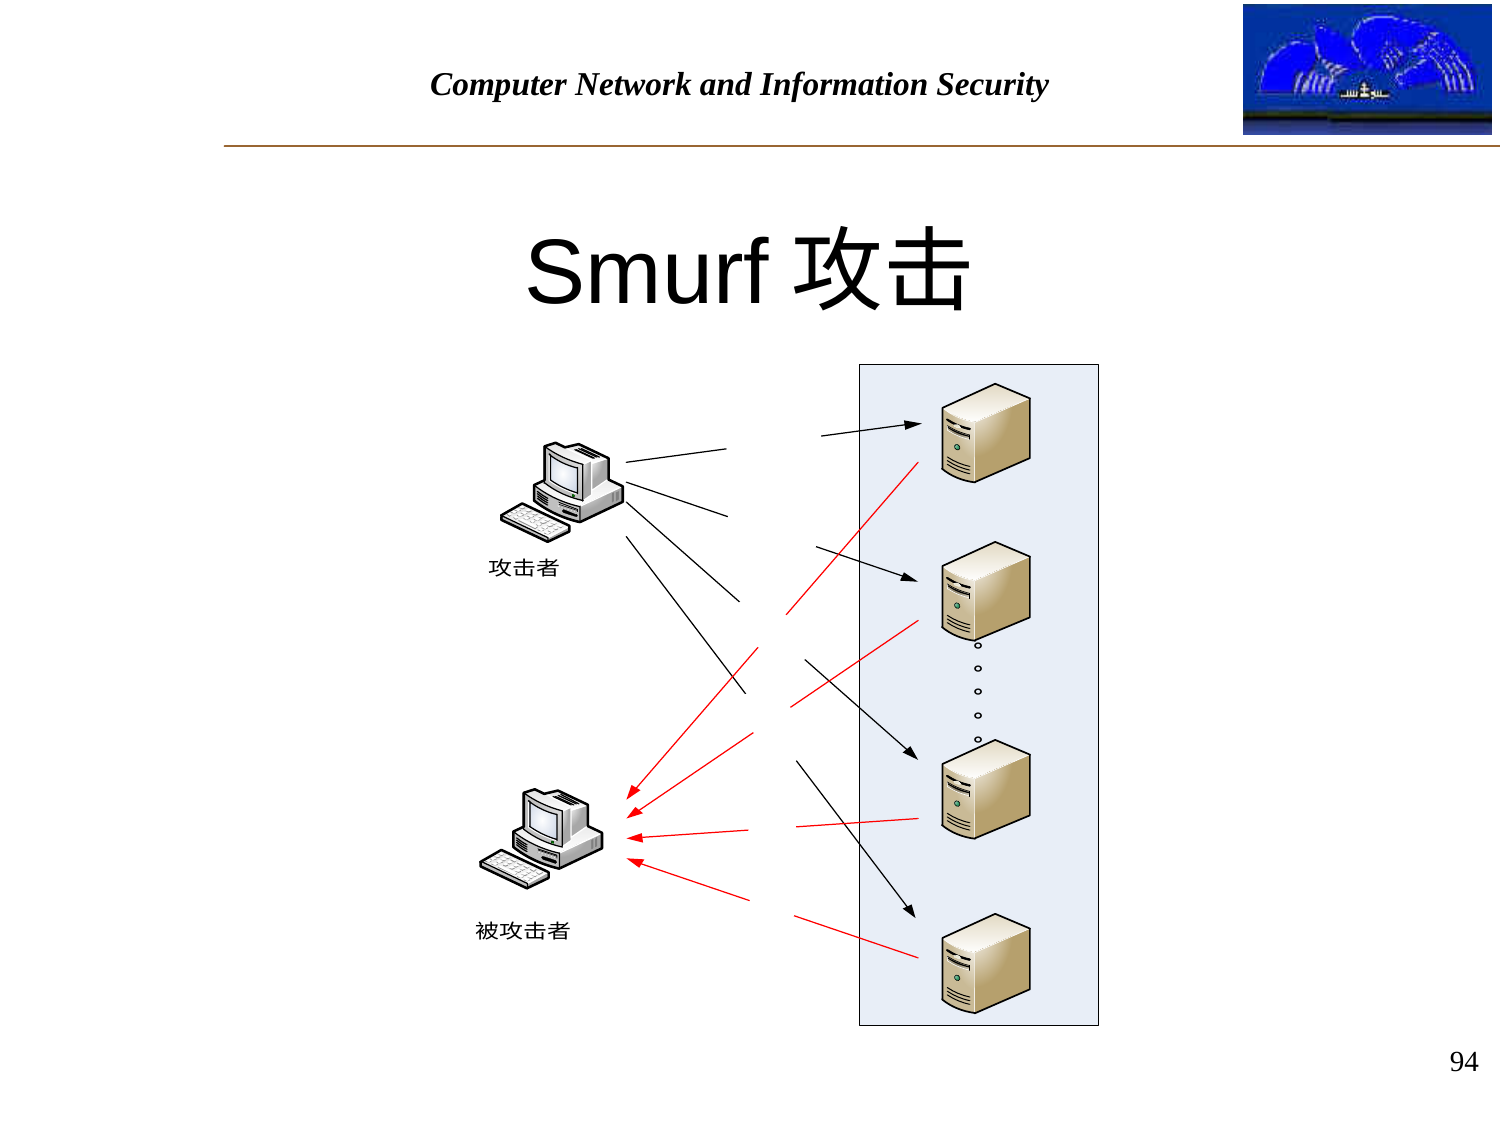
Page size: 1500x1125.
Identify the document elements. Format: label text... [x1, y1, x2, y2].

title Smurf攻击 [75, 208, 1425, 325]
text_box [430, 361, 1100, 1051]
slide_number 94 [1144, 1034, 1495, 1113]
